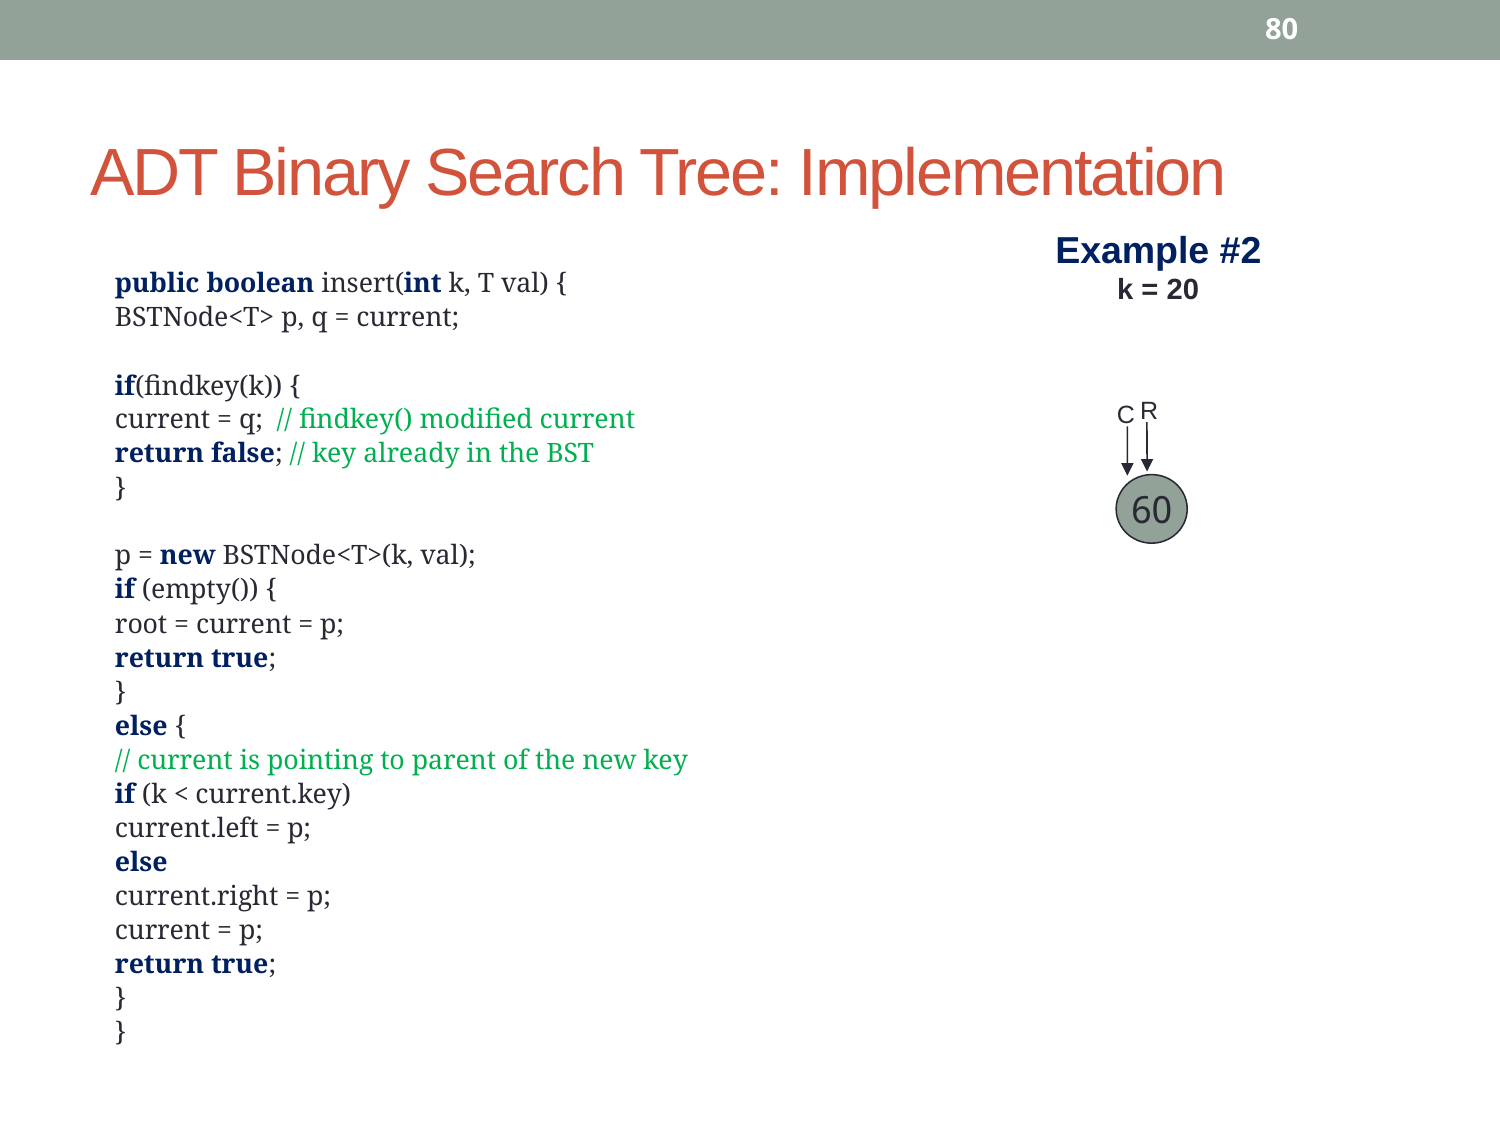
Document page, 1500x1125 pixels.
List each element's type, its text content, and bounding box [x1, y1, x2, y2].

text_box Example #2 k = 20 [1040, 218, 1277, 314]
list public boolean insert(int k, T val) { BSTNode<T> p, q = current; if(findkey(k)) { current = q; // findkey() modified current return false; // key already in the BST } p = new BSTNode<T>(k, val); if (empty()) { root = current = p; return true; } else { // current is pointing to parent of the new key if (k < current.key) current.left = p; else current.right = p; current = p; return true; } } [75, 262, 1425, 1063]
title ADT Binary Search Tree: Implementation [75, 87, 1425, 250]
text_box [1140, 436, 1154, 472]
text_box R [1125, 387, 1173, 432]
slide_number 80 [1250, 3, 1425, 57]
text_box 60 [1116, 474, 1188, 544]
text_box [1121, 426, 1134, 476]
text_box C [1101, 391, 1150, 436]
